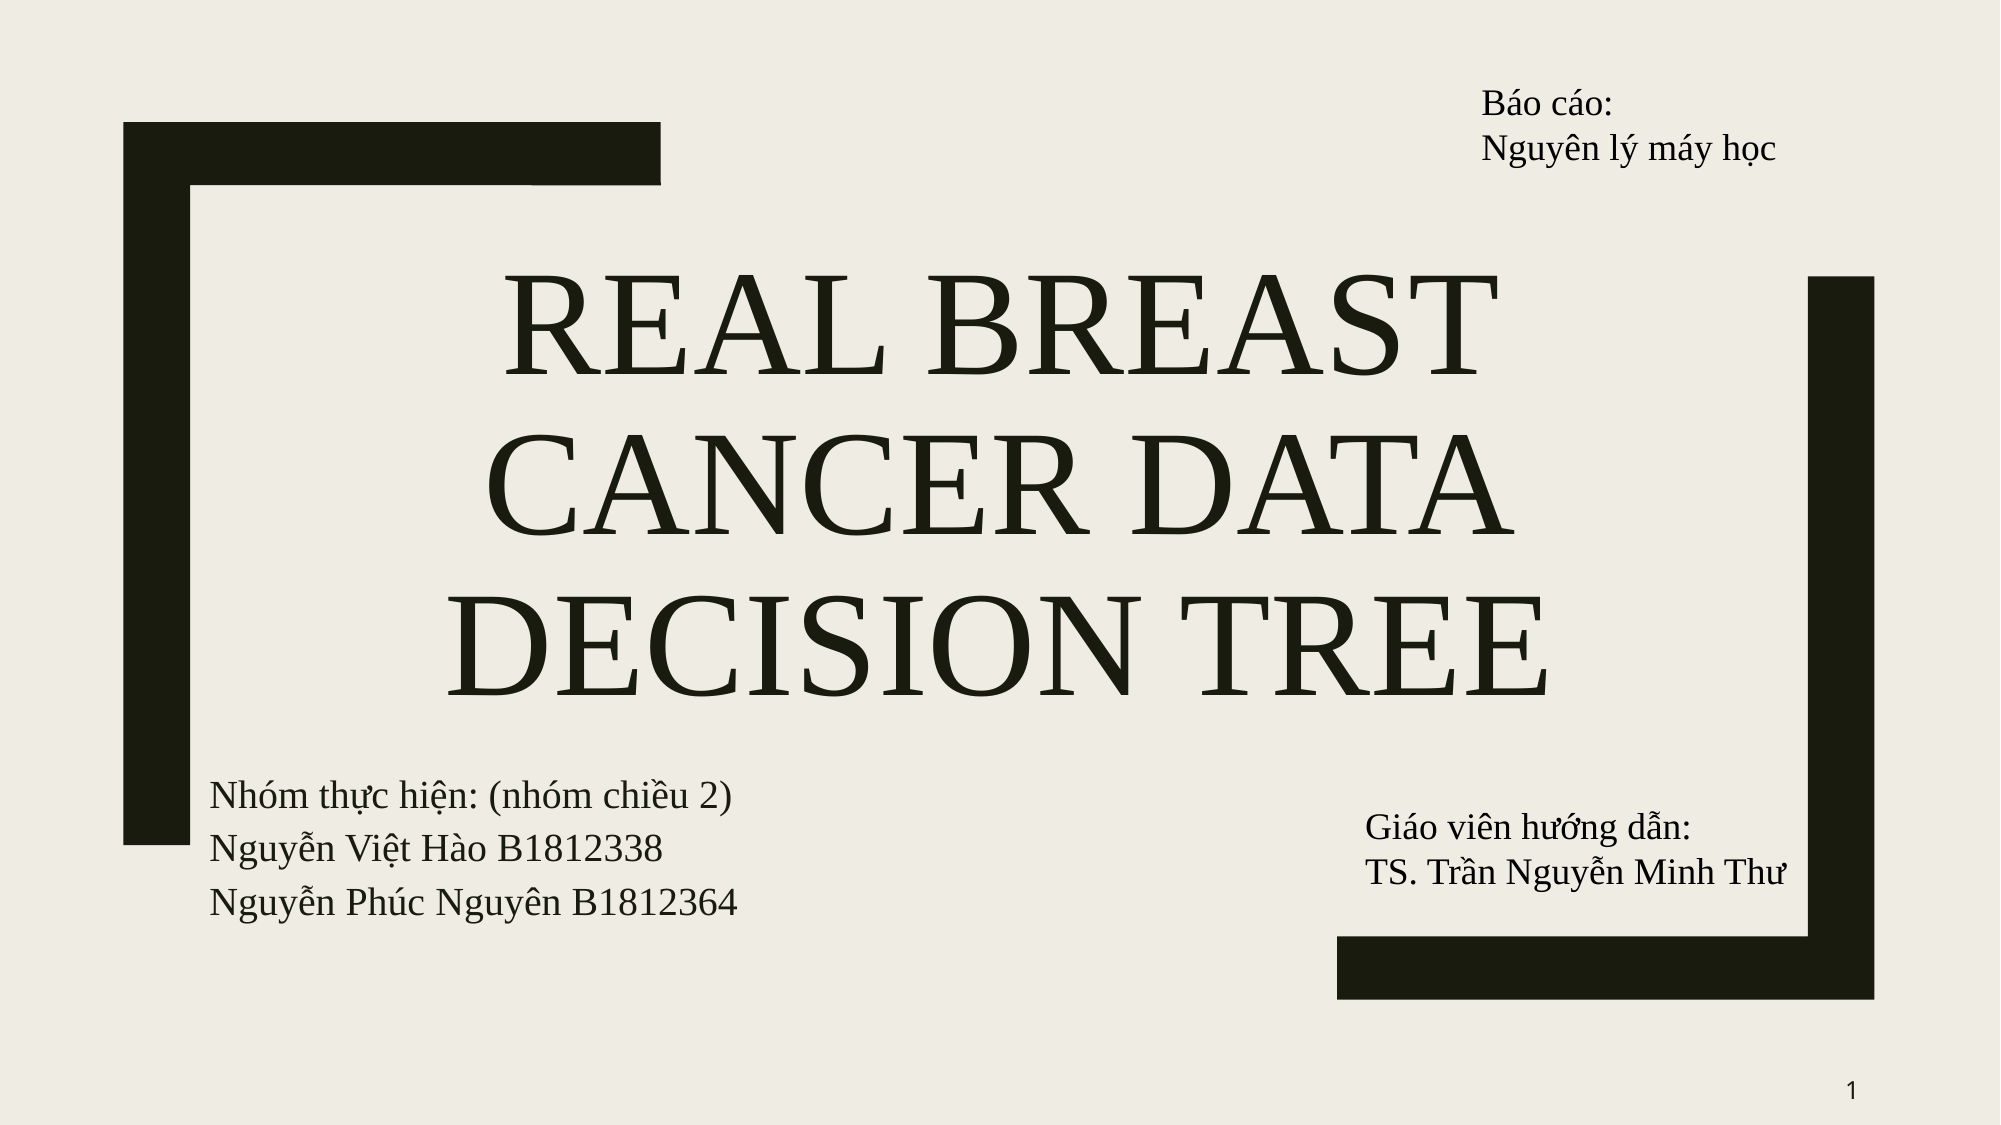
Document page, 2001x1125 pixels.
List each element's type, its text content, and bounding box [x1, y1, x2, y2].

slide_number 1 [1612, 1058, 1875, 1125]
title Real Breast Cancer Data Decision tree [314, 224, 1686, 735]
subtitle Nhóm thực hiện: (nhóm chiều 2) Nguyễn Việt Hào B1812338 Nguyễn Phúc Nguyên B1812364 [194, 755, 823, 934]
text_box Báo cáo: Nguyên lý máy học [1466, 70, 1873, 176]
text_box Giáo viên hướng dẫn: TS. Trần Nguyễn Minh Thư [1350, 794, 1806, 900]
